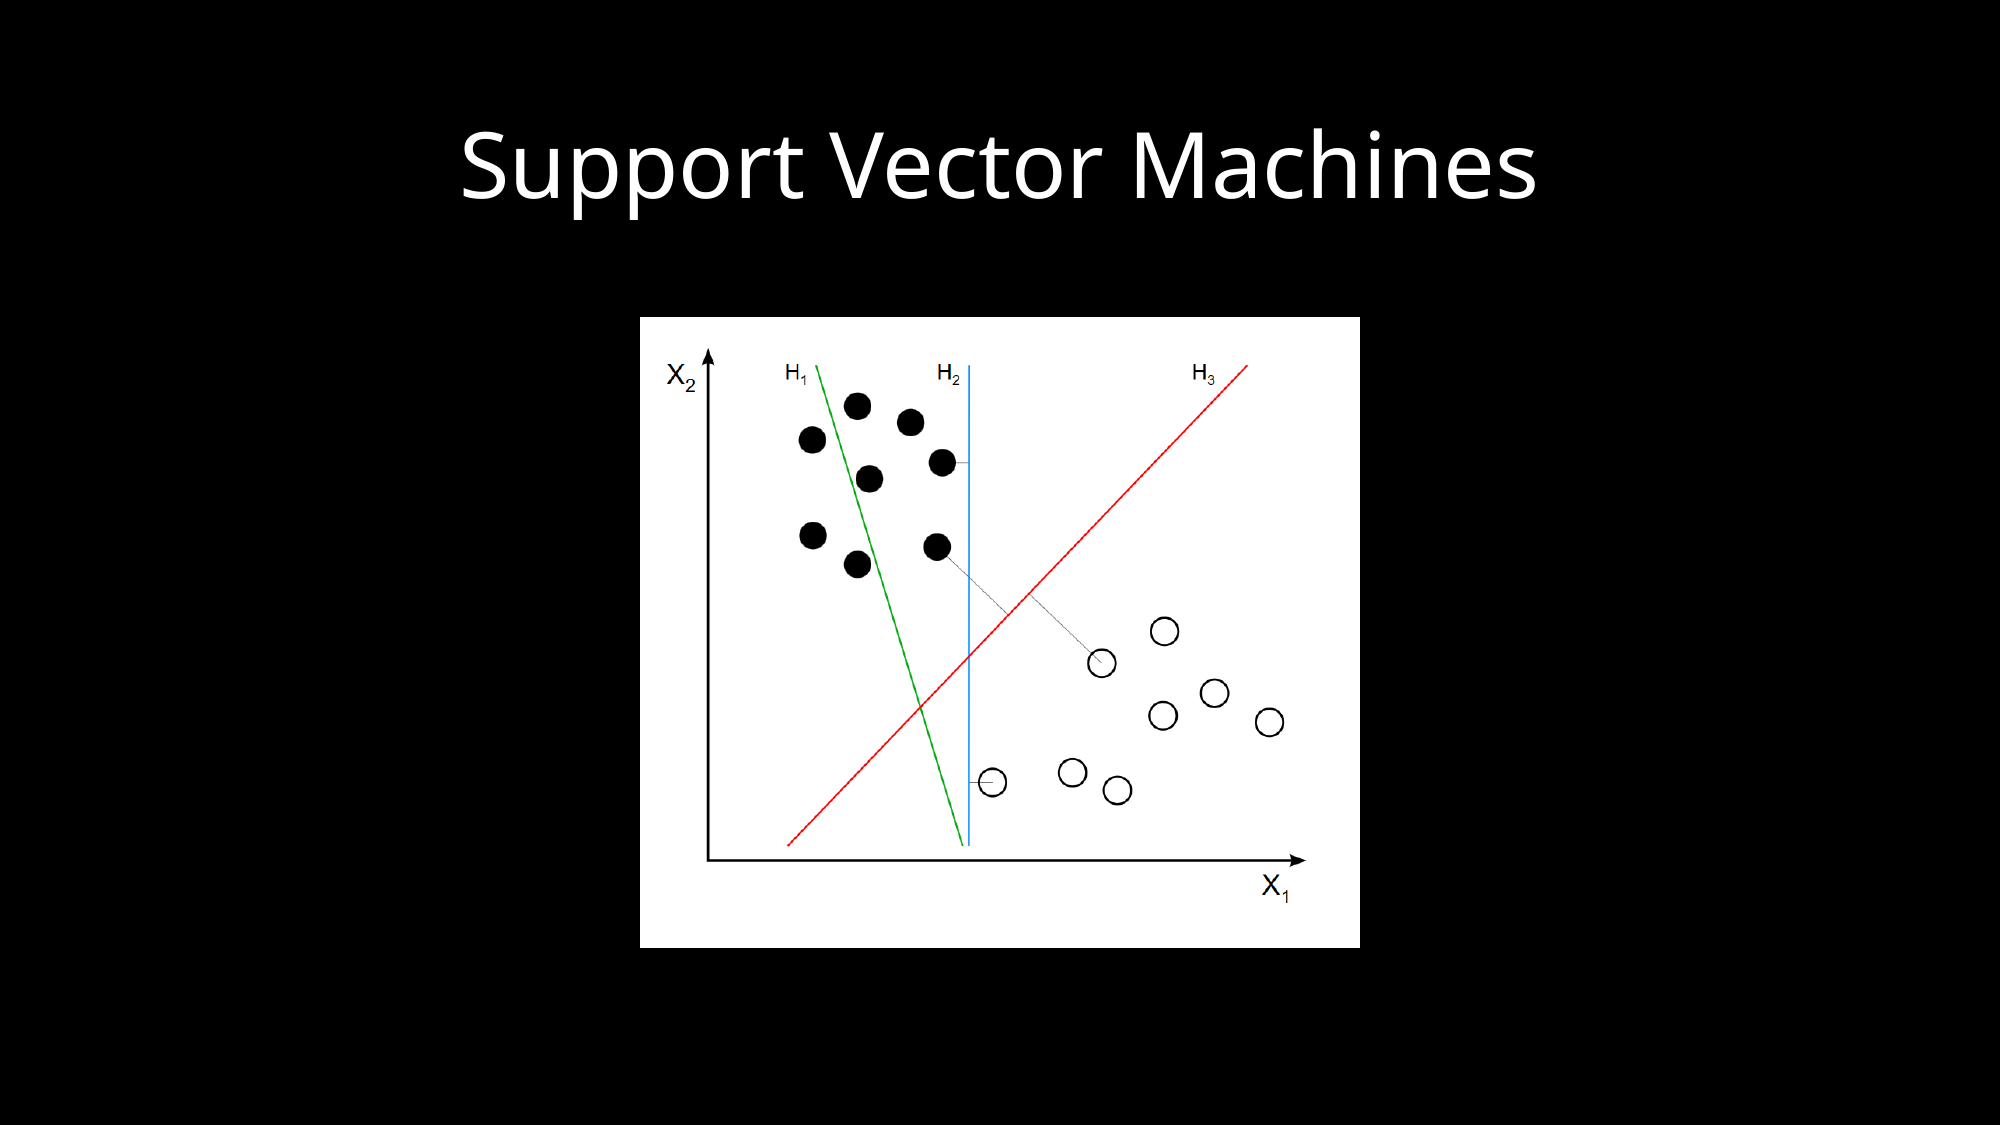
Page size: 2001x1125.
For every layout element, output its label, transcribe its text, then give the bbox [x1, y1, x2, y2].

title Support Vector Machines [137, 59, 1863, 278]
picture [640, 317, 1360, 948]
